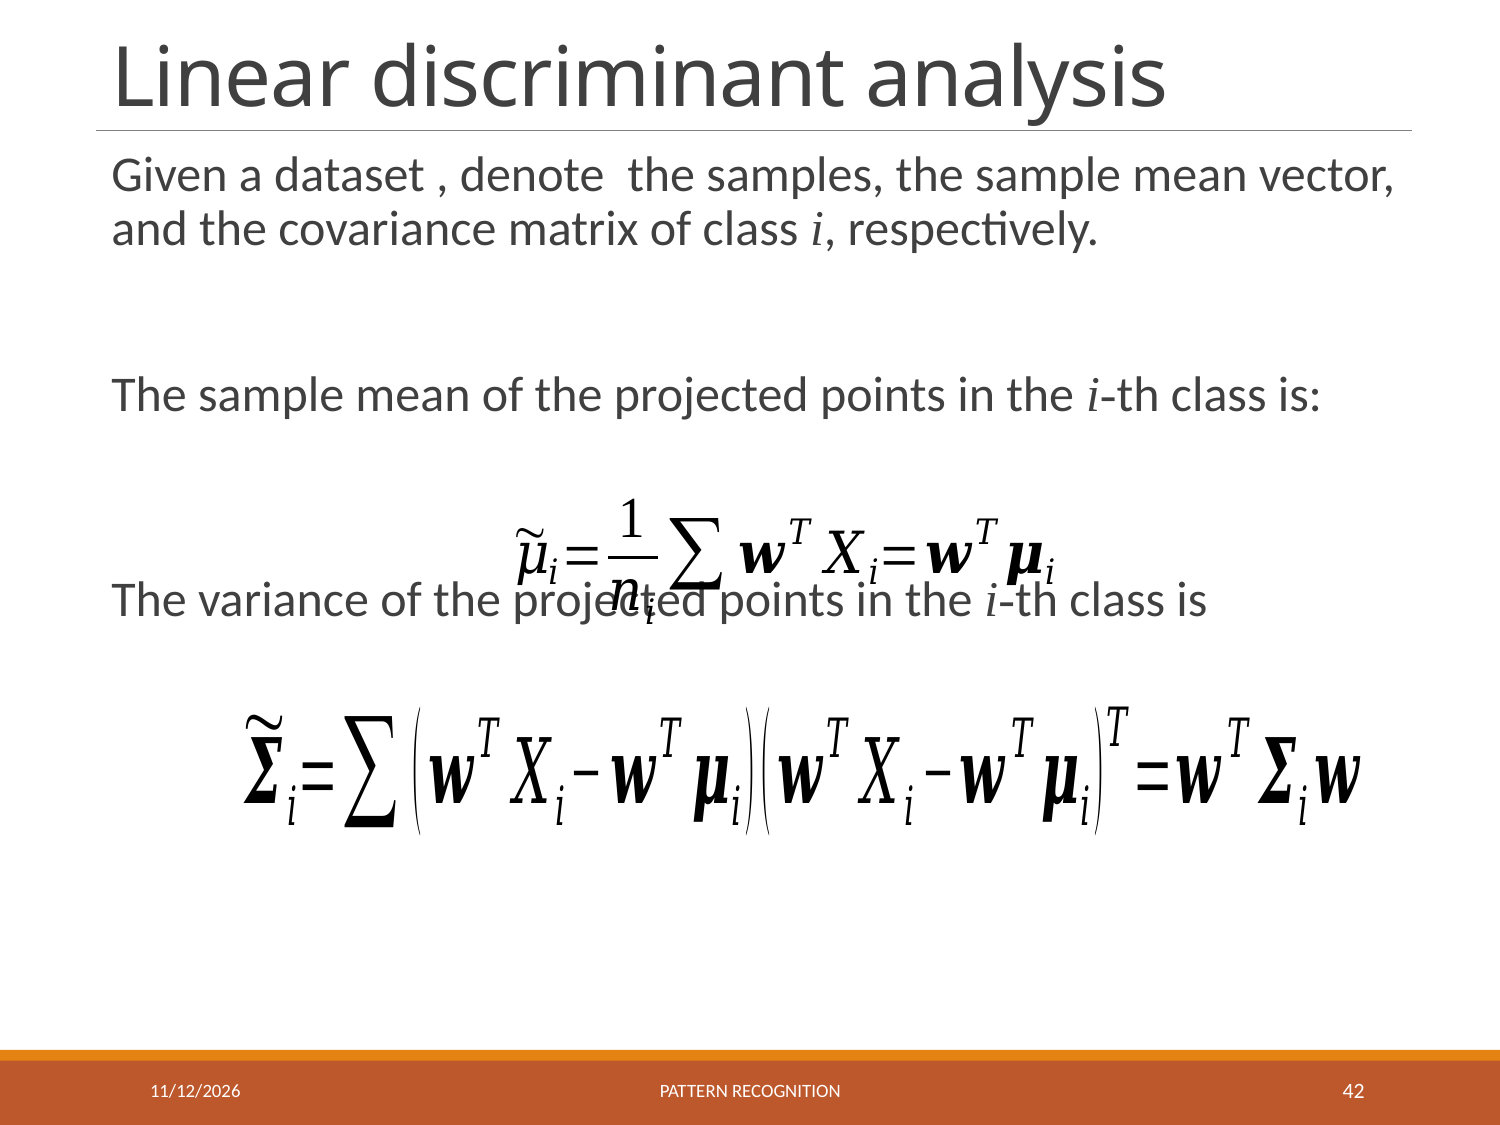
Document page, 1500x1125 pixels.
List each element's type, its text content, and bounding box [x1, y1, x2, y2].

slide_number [135, 1059, 440, 1120]
title Linear discriminant analysis [96, 19, 1413, 131]
slide_number 42 [1218, 1059, 1380, 1120]
footer Pattern recognition [453, 1059, 1047, 1120]
